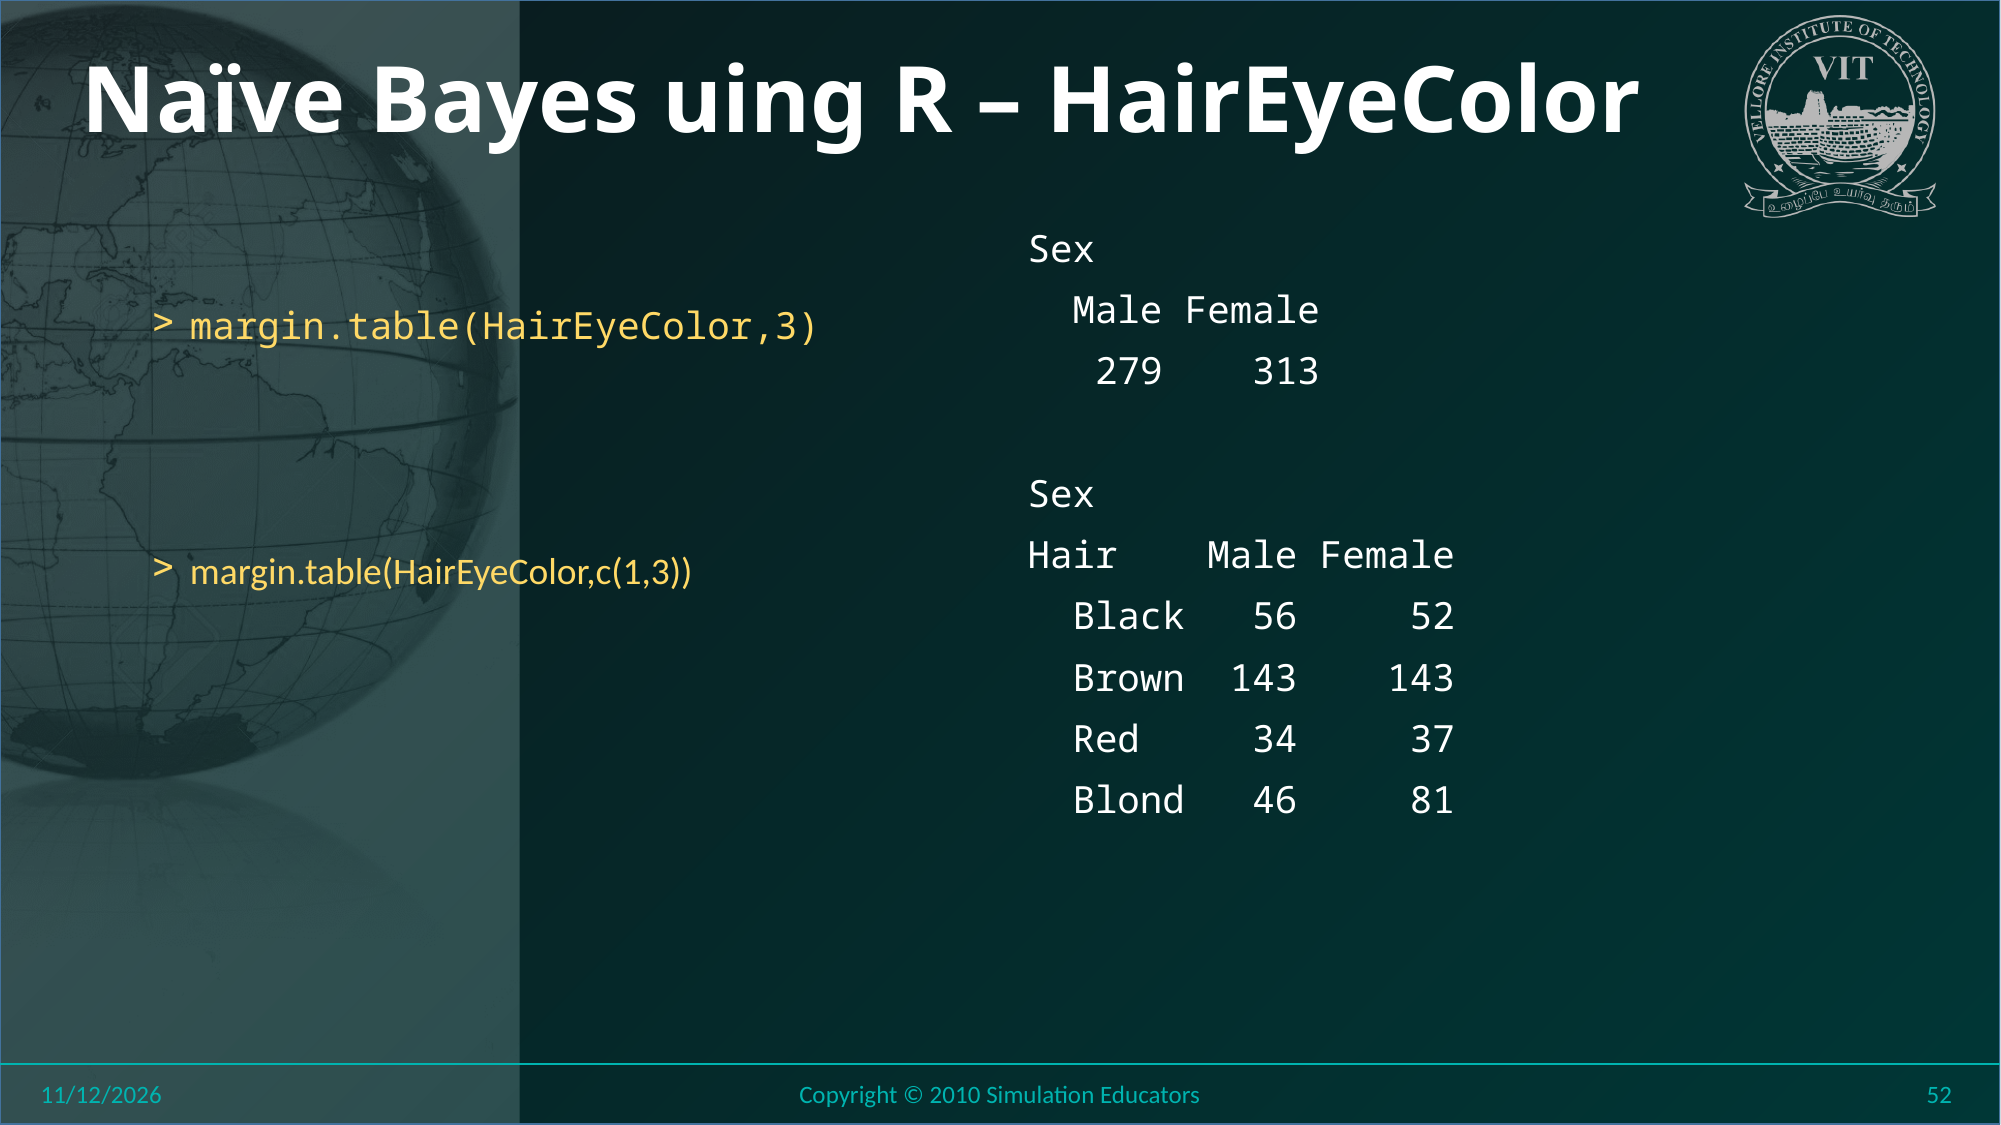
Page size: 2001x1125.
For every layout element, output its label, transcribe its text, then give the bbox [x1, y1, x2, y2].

list Sex Male Female 279 313 Sex Hair Male Female Black 56 52 Brown 143 143 Red 34 37 Blond 46 81 [1012, 222, 1910, 1050]
footer Copyright © 2010 Simulation Educators [662, 1064, 1338, 1124]
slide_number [25, 1064, 476, 1124]
list margin.table(HairEyeColor,3) margin.table(HairEyeColor,c(1,3)) [137, 299, 869, 1014]
slide_number 52 [1517, 1064, 1968, 1124]
title Naïve Bayes uing R – HairEyeColor [66, 1, 1716, 204]
